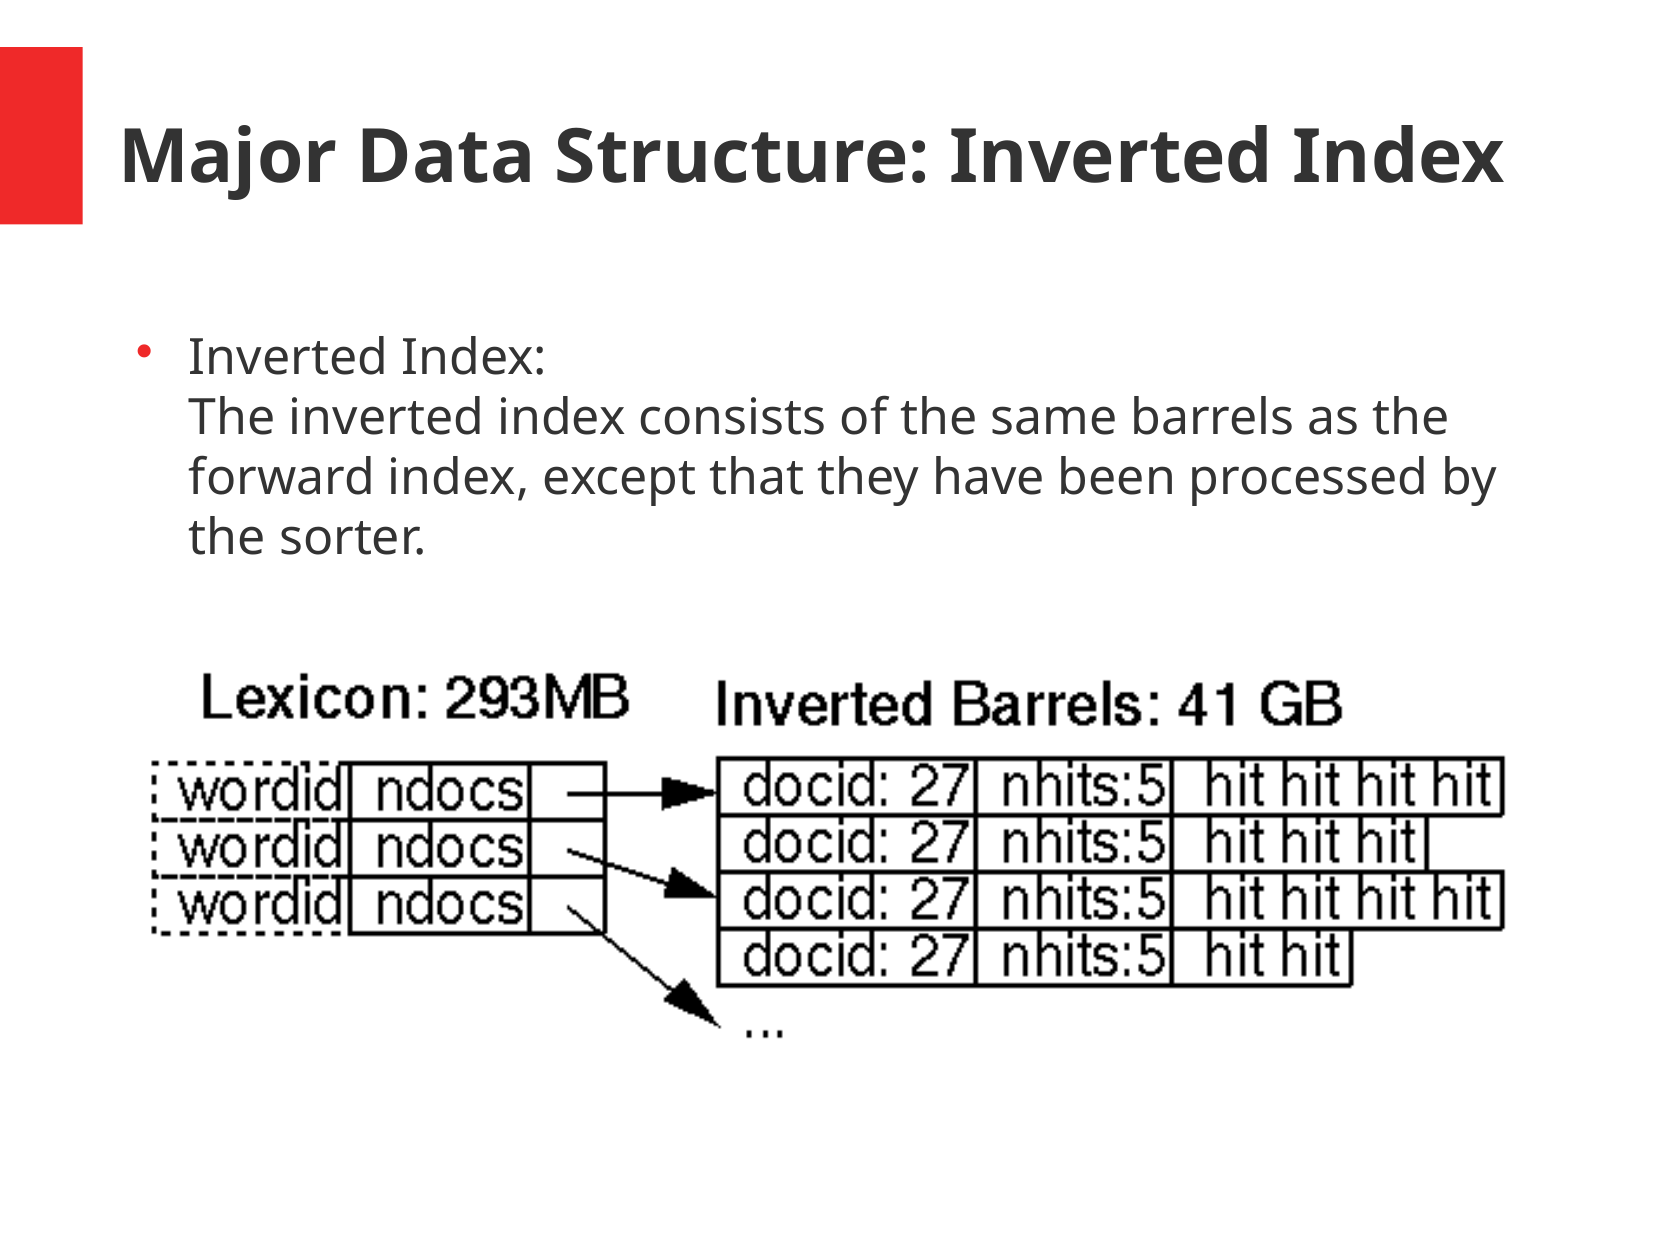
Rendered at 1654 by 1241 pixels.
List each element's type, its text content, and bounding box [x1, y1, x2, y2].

text_box Major Data Structure: Inverted Index [118, 28, 1571, 278]
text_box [149, 667, 1536, 1043]
text_box Inverted Index: The inverted index consists of the same barrels as the forward index, except that they have been processed by the sorter. [118, 224, 1536, 1198]
